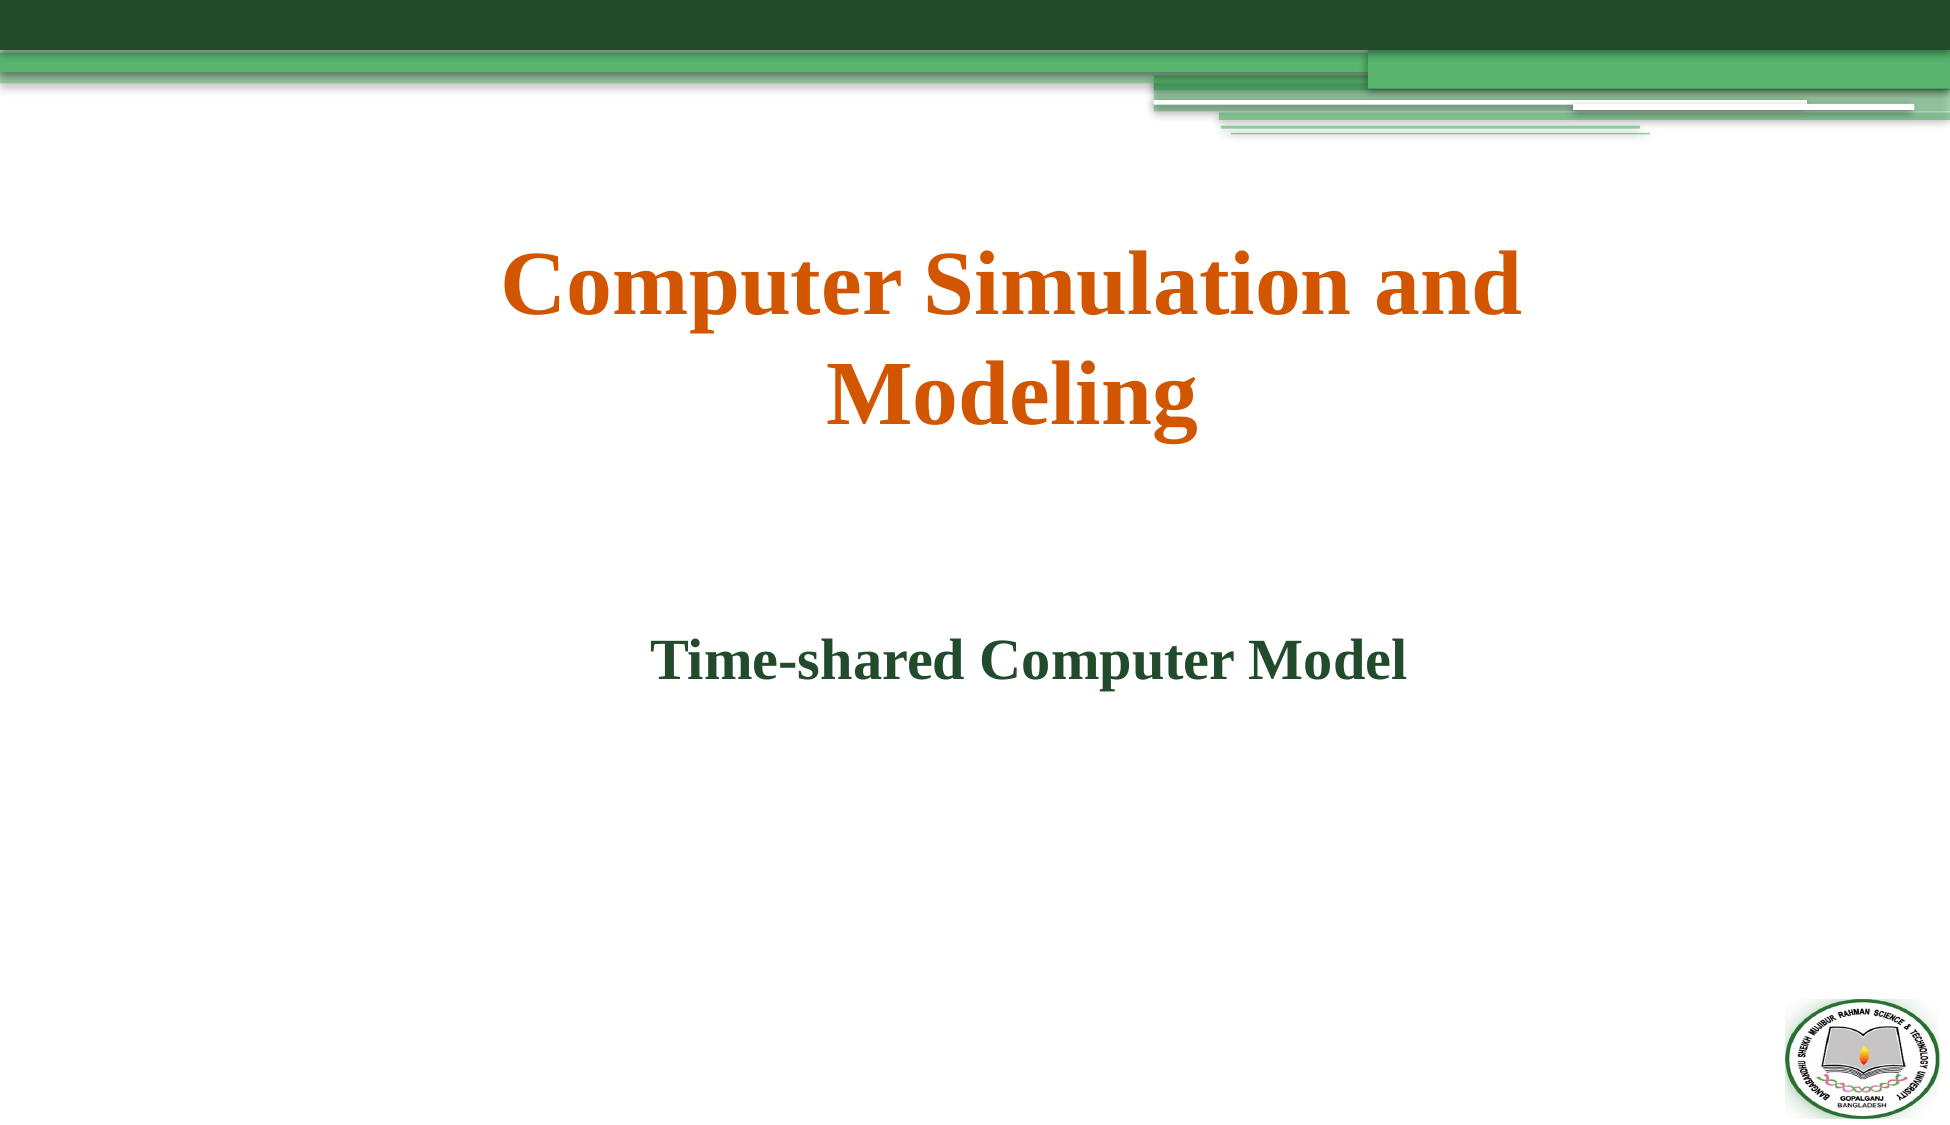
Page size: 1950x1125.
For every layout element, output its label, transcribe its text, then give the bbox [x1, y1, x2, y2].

picture [1785, 999, 1940, 1119]
subtitle Time-shared Computer Model [495, 512, 1552, 800]
title Computer Simulation and Modeling [334, 212, 1690, 454]
